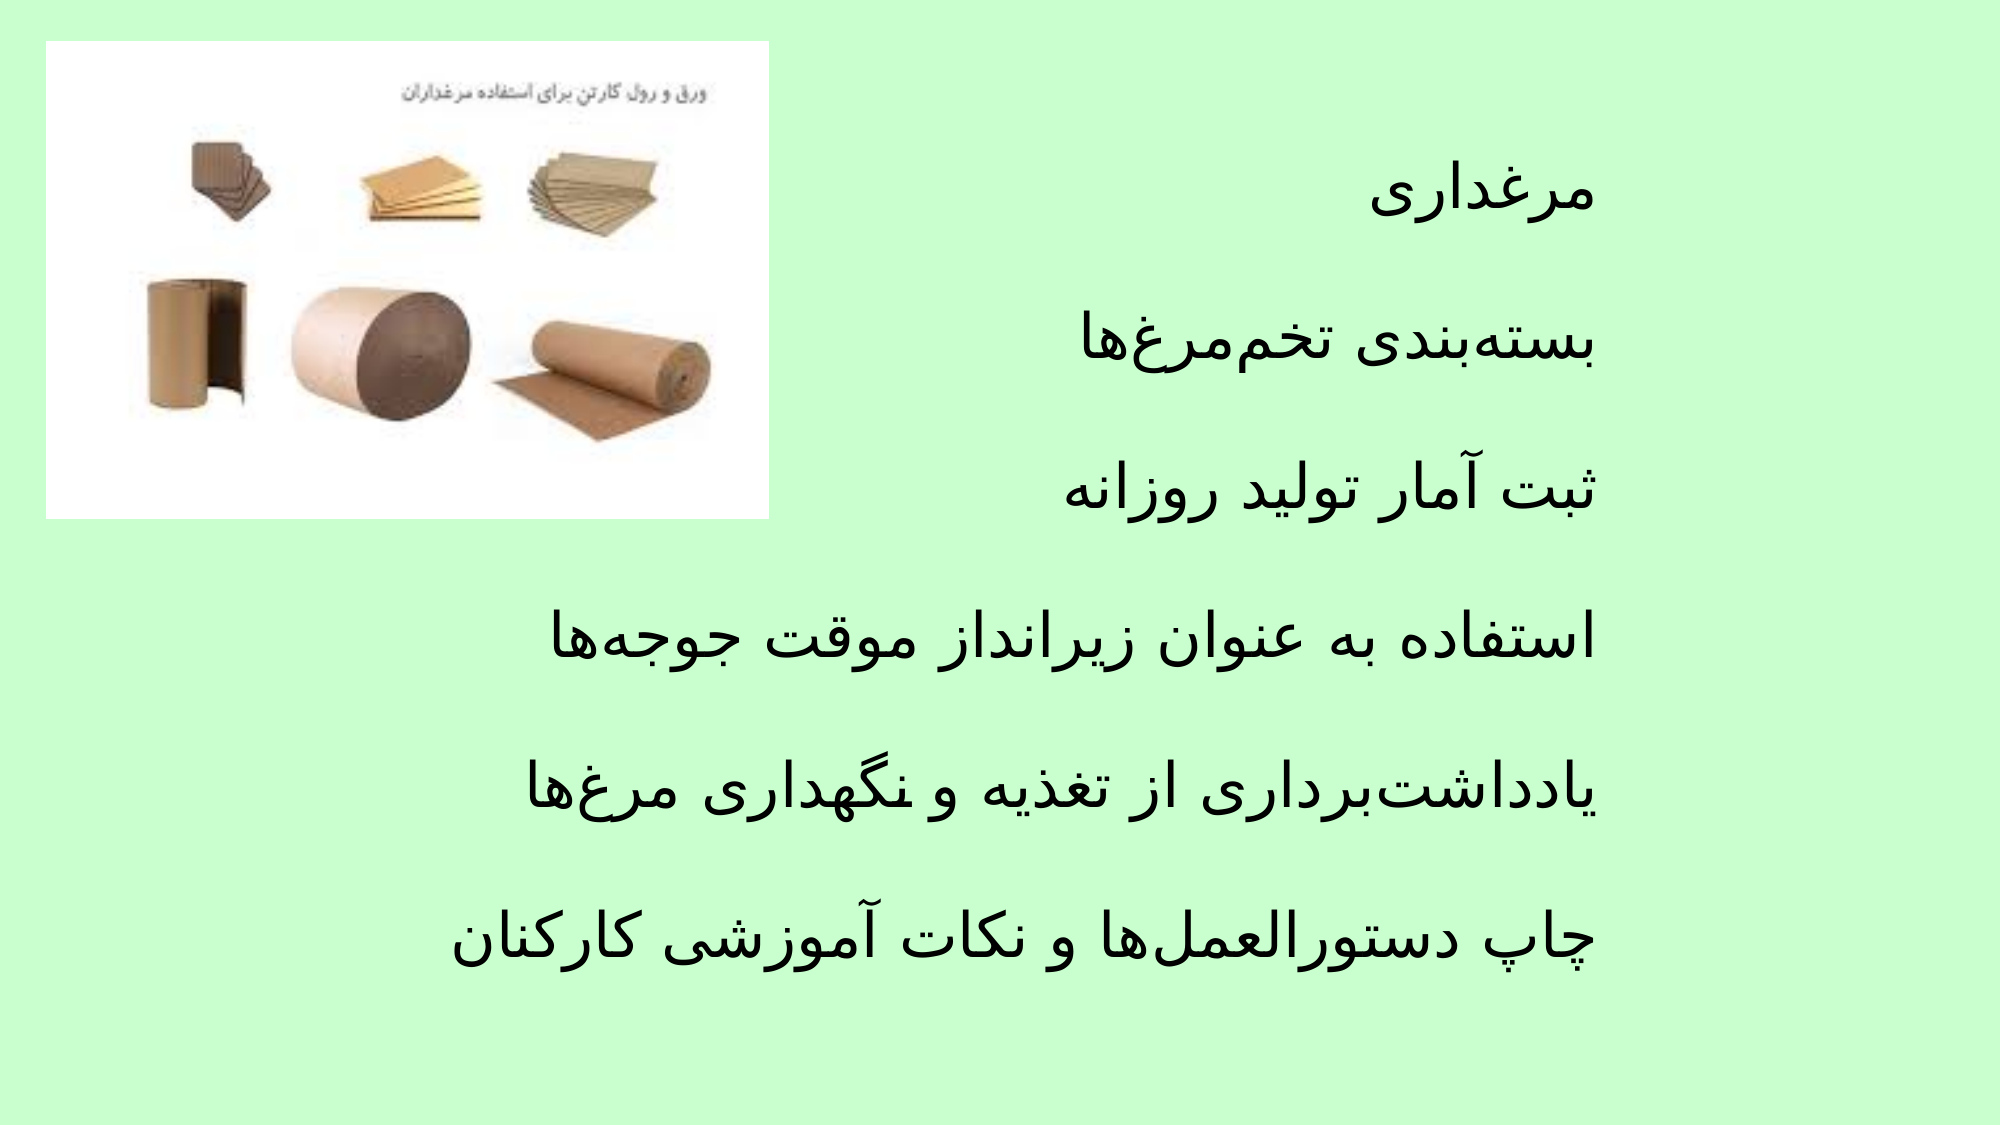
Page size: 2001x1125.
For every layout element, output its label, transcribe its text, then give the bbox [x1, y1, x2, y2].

picture [45, 41, 770, 519]
text_box مرغداری بسته‌بندی تخم‌مرغ‌ها ثبت آمار تولید روزانه استفاده به عنوان زیرانداز موقت جوجه‌ها یادداشت‌برداری از تغذیه و نگهداری مرغ‌ها چاپ دستورالعمل‌ها و نکات آموزشی کارکنان [386, 138, 1614, 978]
